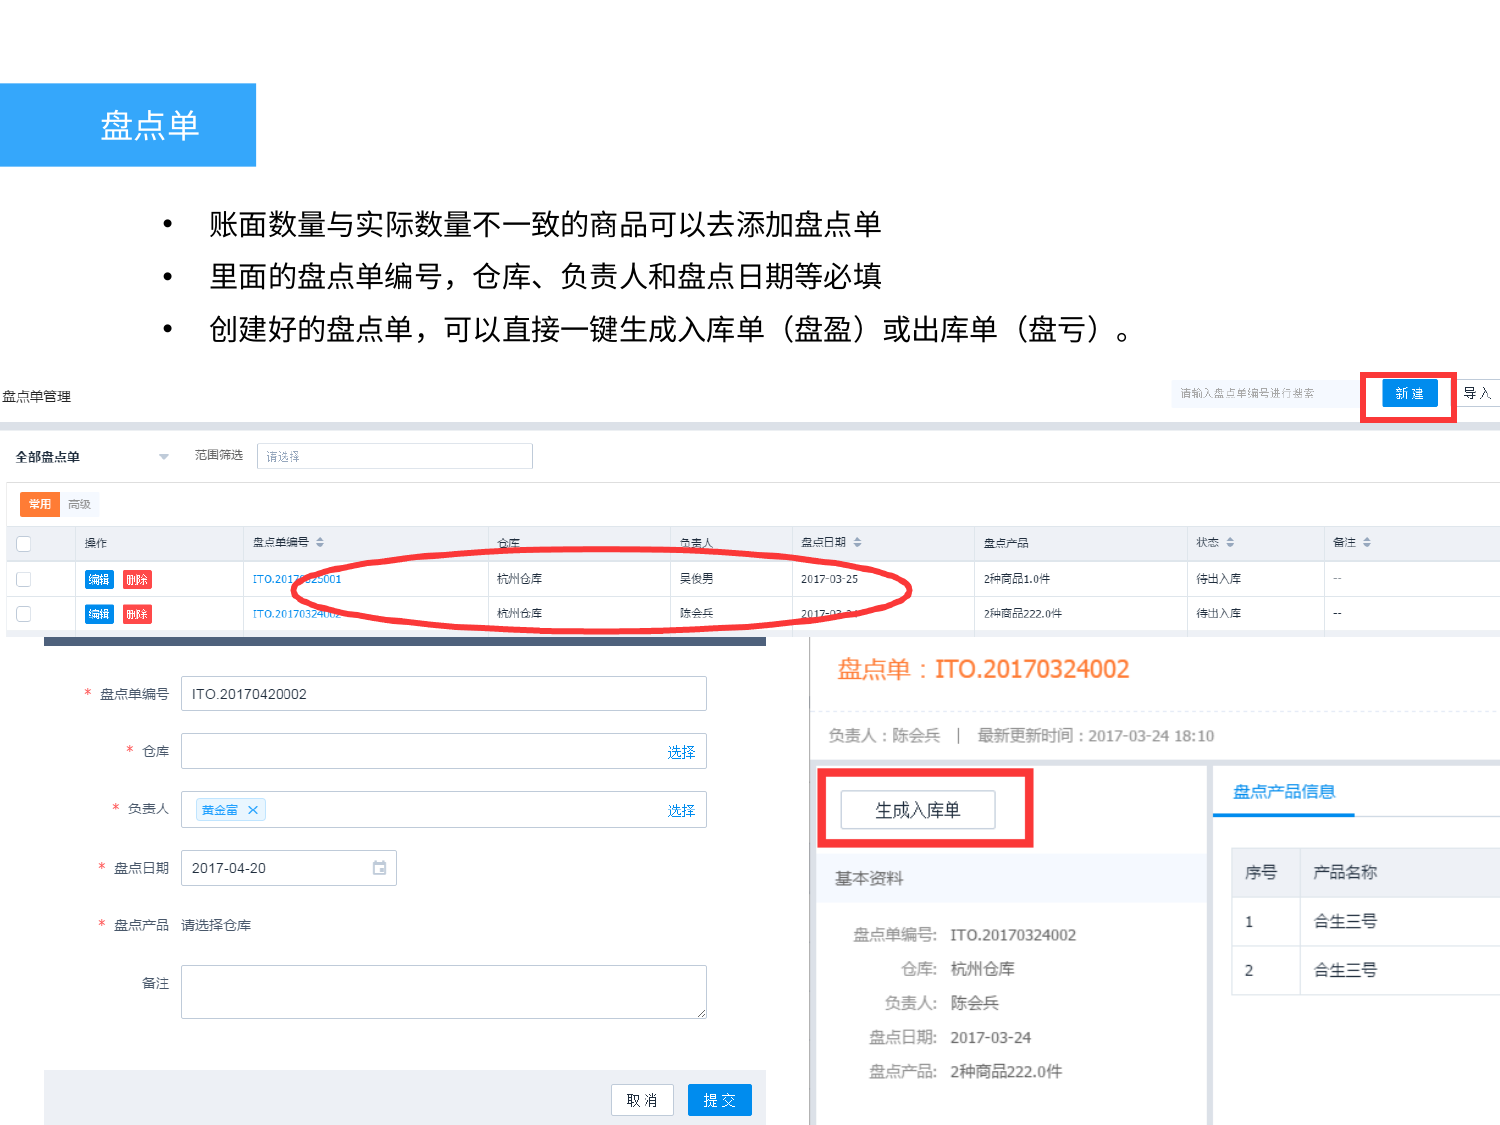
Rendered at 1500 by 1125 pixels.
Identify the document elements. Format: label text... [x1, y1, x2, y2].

picture [0, 372, 1500, 1125]
text_box 盘点单 [85, 97, 216, 153]
text_box 账面数量与实际数量不一致的商品可以去添加盘点单 里面的盘点单编号，仓库、负责人和盘点日期等必填 创建好的盘点单，可以直接一键生成入库单（盘盈）或出库单（盘亏）。 [147, 181, 1301, 354]
